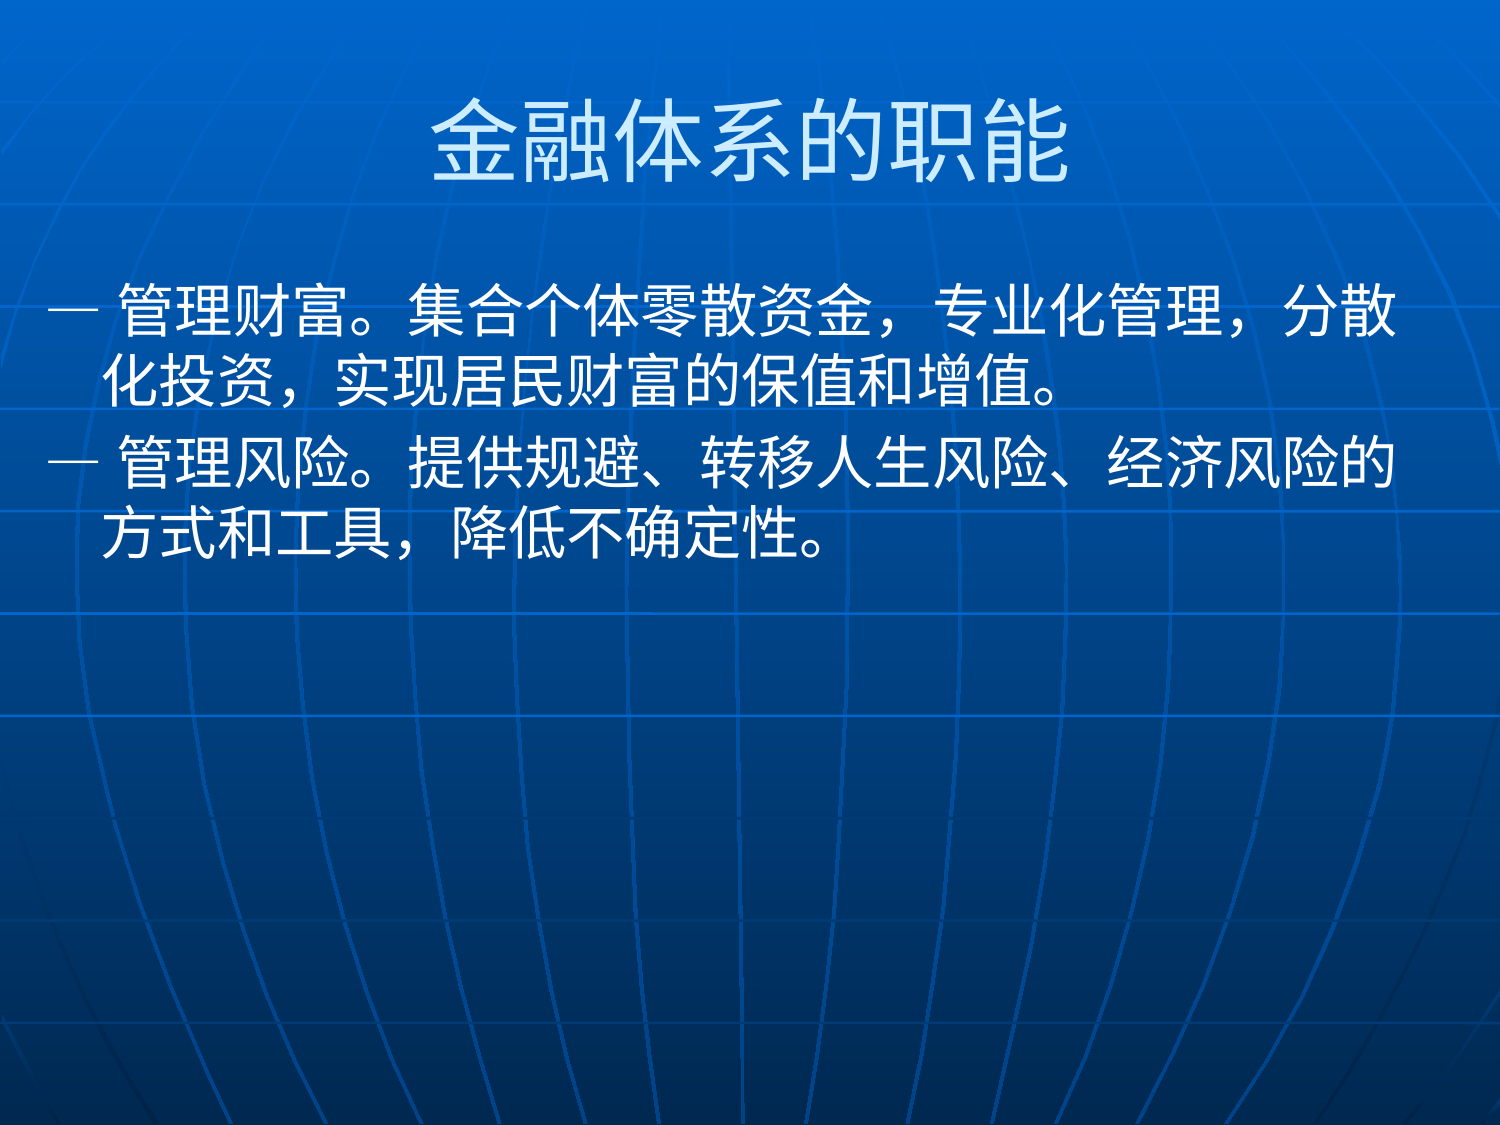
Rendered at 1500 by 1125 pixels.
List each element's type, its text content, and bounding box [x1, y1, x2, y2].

title 金融体系的职能 [74, 45, 1426, 233]
list —管理财富。集合个体零散资金，专业化管理，分散化投资，实现居民财富的保值和增值。 —管理风险。提供规避、转移人生风险、经济风险的方式和工具，降低不确定性。 [29, 266, 1470, 1024]
